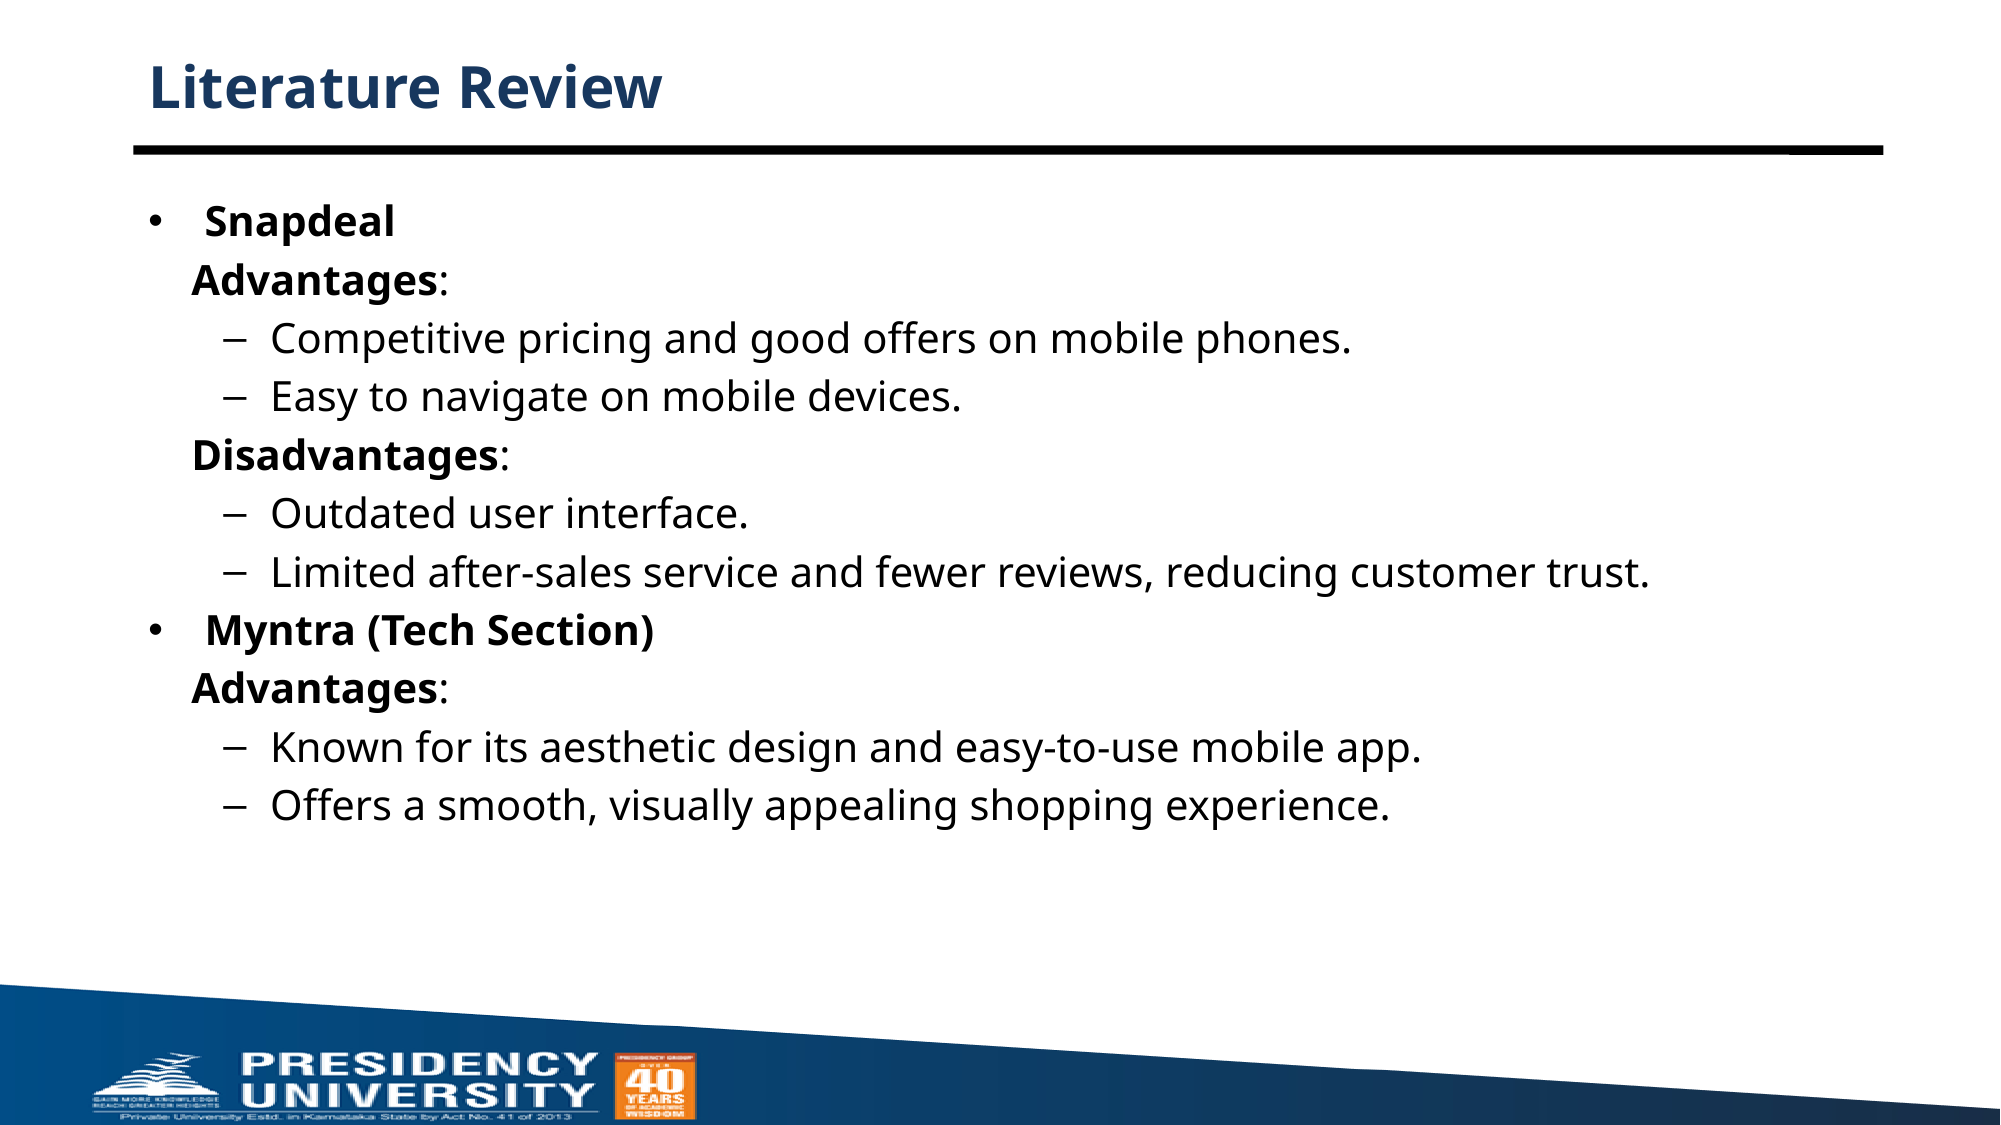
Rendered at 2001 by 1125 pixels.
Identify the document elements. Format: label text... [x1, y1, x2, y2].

list Snapdeal Advantages: Competitive pricing and good offers on mobile phones. Easy to navigate on mobile devices. Disadvantages: Outdated user interface. Limited after-sales service and fewer reviews, reducing customer trust. Myntra (Tech Section) Advantages: Known for its aesthetic design and easy-to-use mobile app. Offers a smooth, visually appealing shopping experience. [133, 187, 1884, 1000]
picture [0, 982, 2000, 1125]
title Literature Review [133, 45, 1884, 125]
